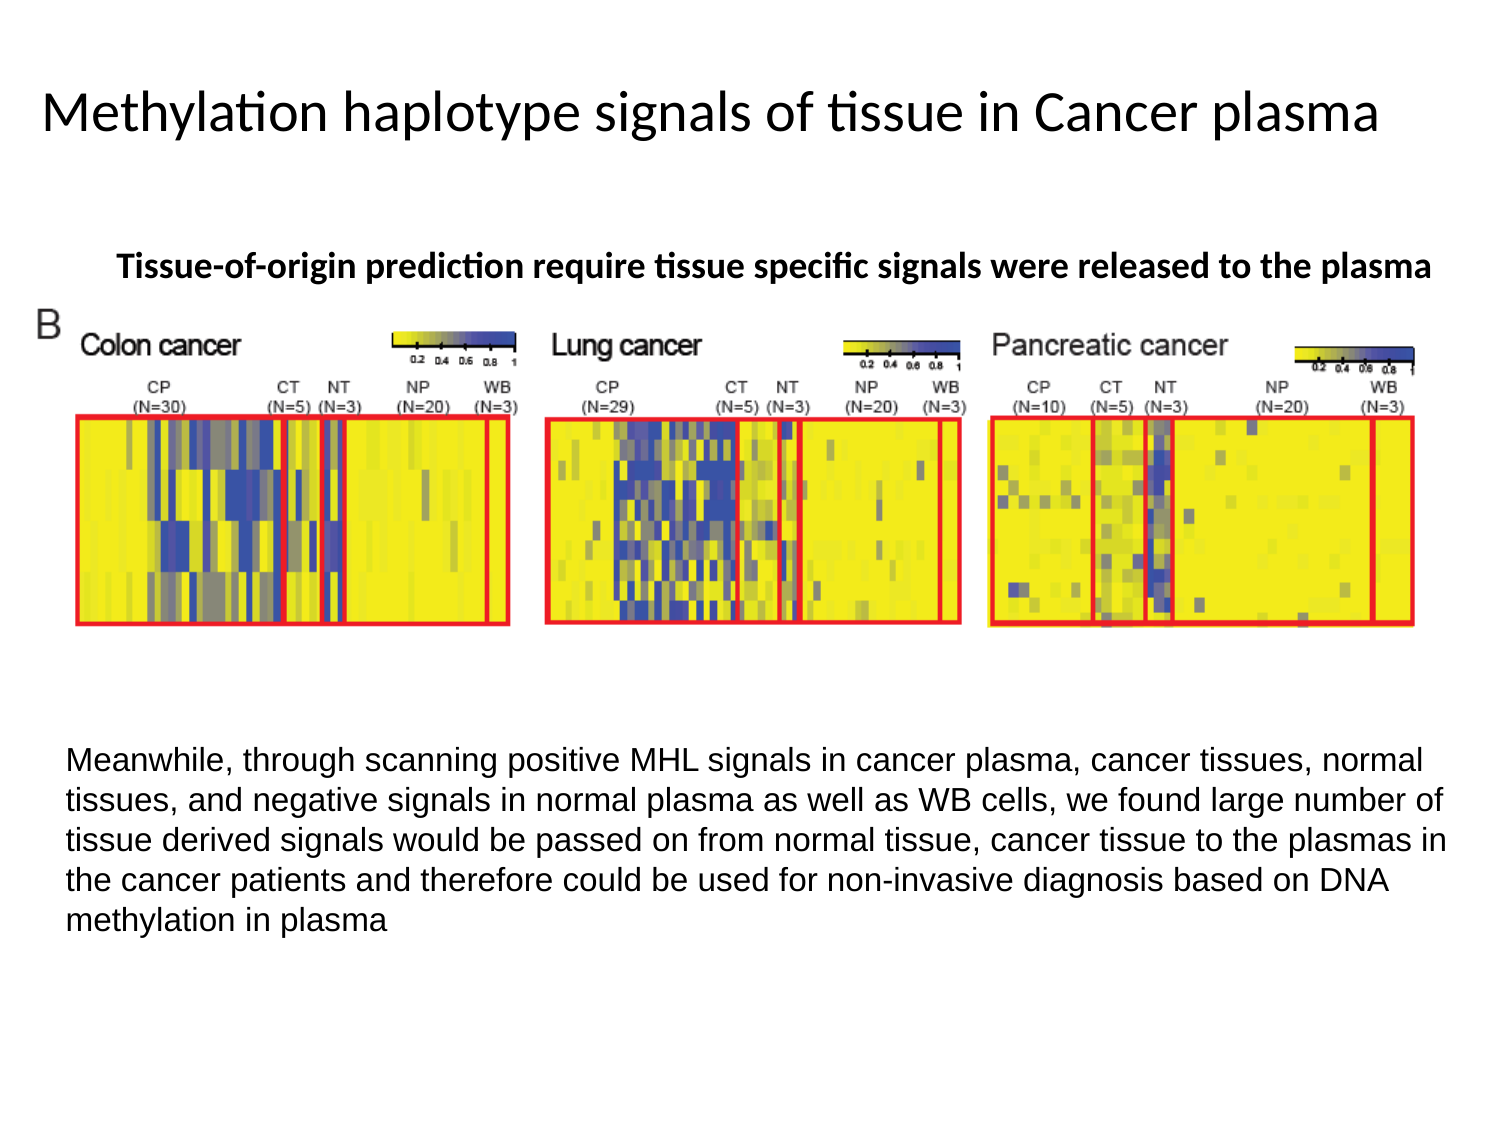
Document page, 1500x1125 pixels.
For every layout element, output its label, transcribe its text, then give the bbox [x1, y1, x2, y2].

picture [10, 294, 1500, 658]
text_box Methylation haplotype signals of tissue in Cancer plasma [26, 65, 1500, 151]
text_box Meanwhile, through scanning positive MHL signals in cancer plasma, cancer tissues, normal tissues, and negative signals in normal plasma as well as WB cells, we found large number of tissue derived signals would be passed on from normal tissue, cancer tissue to the plasmas in the cancer patients and therefore could be used for non-invasive diagnosis based on DNA methylation in plasma [50, 731, 1500, 946]
text_box Tissue-of-origin prediction require tissue specific signals were released to the plasma [101, 233, 1449, 294]
